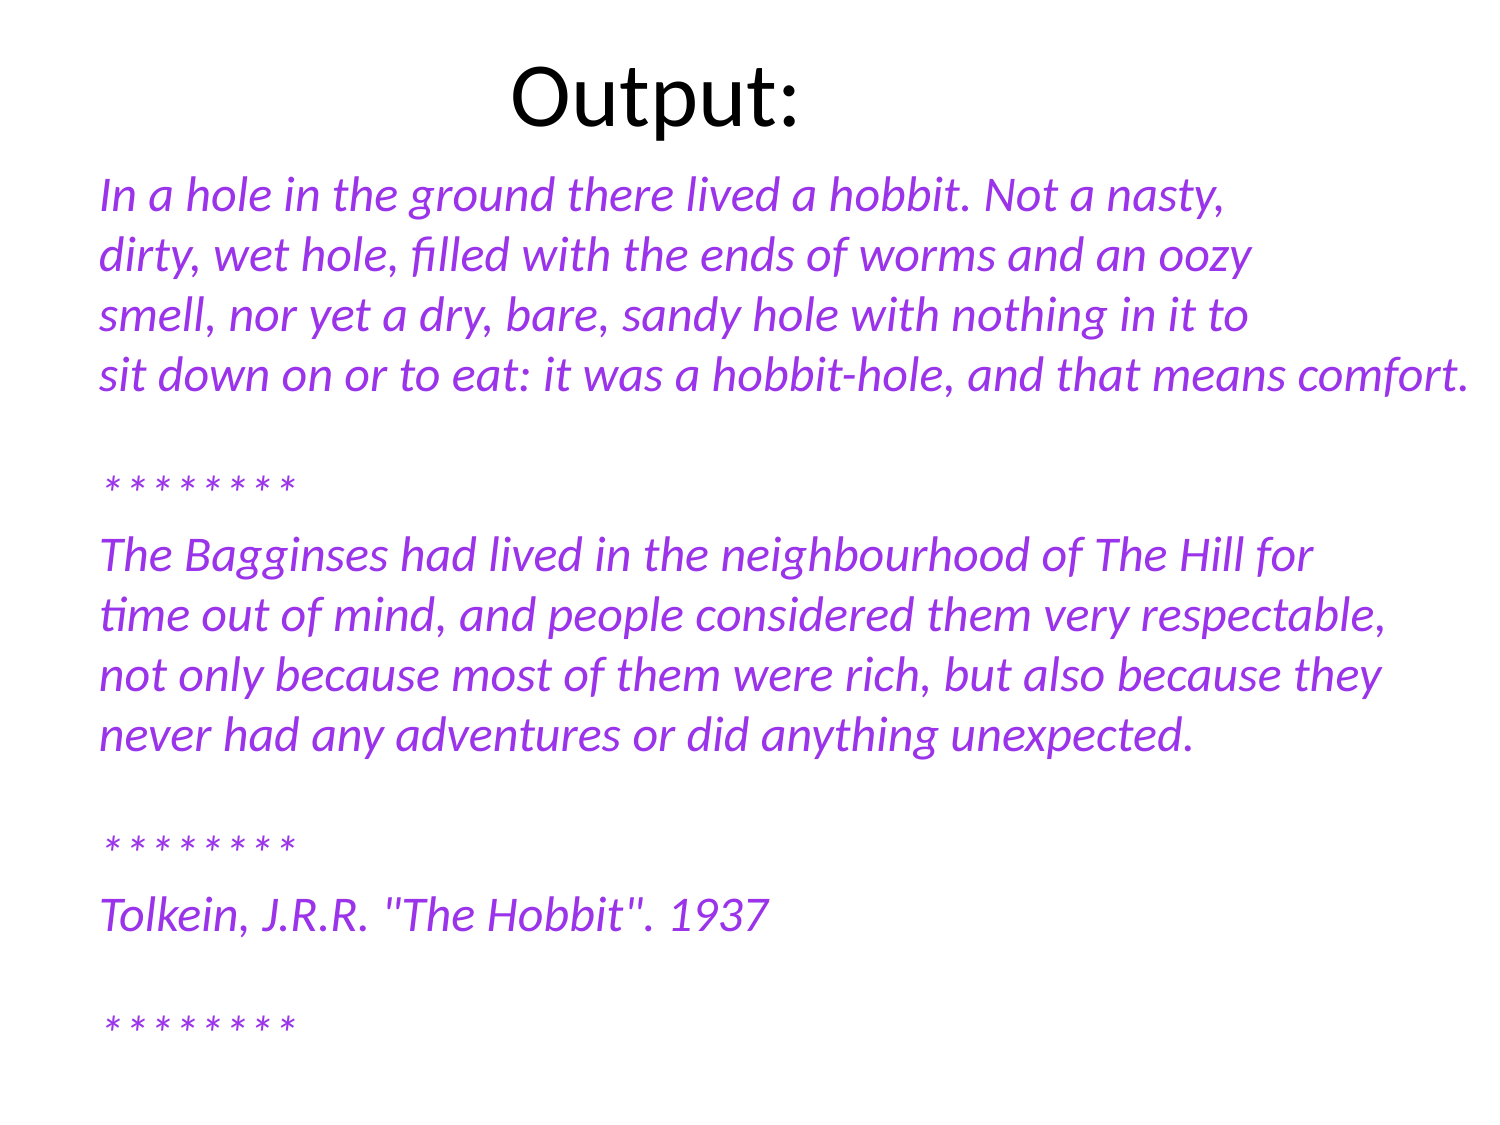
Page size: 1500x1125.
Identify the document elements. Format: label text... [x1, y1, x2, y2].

text_box In a hole in the ground there lived a hobbit. Not a nasty, dirty, wet hole, filled with the ends of worms and an oozy smell, nor yet a dry, bare, sandy hole with nothing in it to sit down on or to eat: it was a hobbit-hole, and that means comfort. ******** The Bagginses had lived in the neighbourhood of The Hill for time out of mind, and people considered them very respectable, not only because most of them were rich, but also because they never had any adventures or did anything unexpected. ******** Tolkein, J.R.R. "The Hobbit". 1937 ******** [84, 153, 1487, 1069]
text_box Output: [495, 27, 818, 153]
